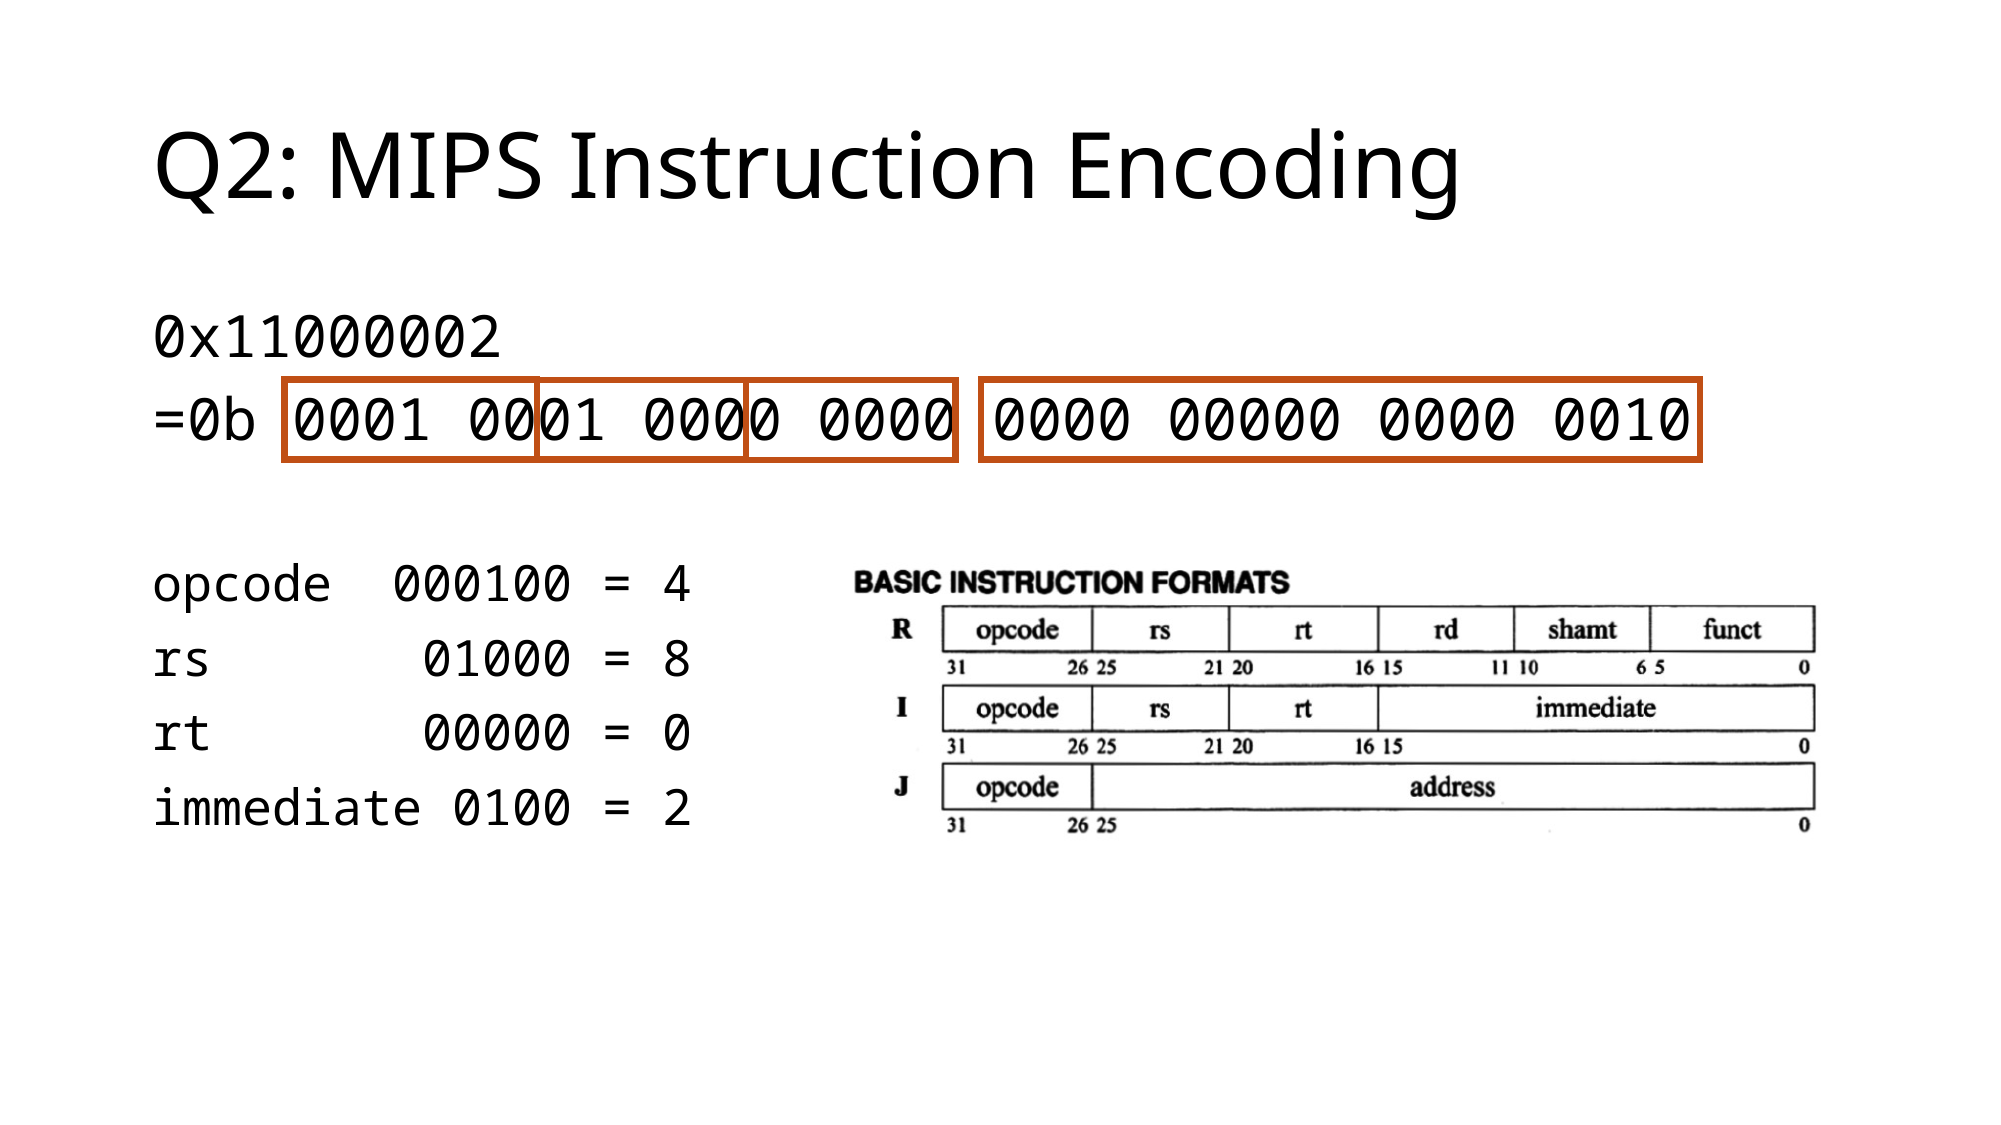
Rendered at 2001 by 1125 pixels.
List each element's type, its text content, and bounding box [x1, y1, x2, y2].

text_box [980, 378, 1702, 461]
title Q2: MIPS Instruction Encoding [137, 59, 1863, 278]
text_box [283, 378, 535, 461]
text_box [535, 378, 745, 461]
picture [843, 561, 1838, 845]
list 0x11000002 =0b 0001 0001 0000 0000 0000 00000 0000 0010 opcode 000100 = 4 rs 01000 = 8 rt 00000 = 0 immediate 0100 = 2 [137, 299, 1863, 1014]
text_box [745, 378, 957, 461]
